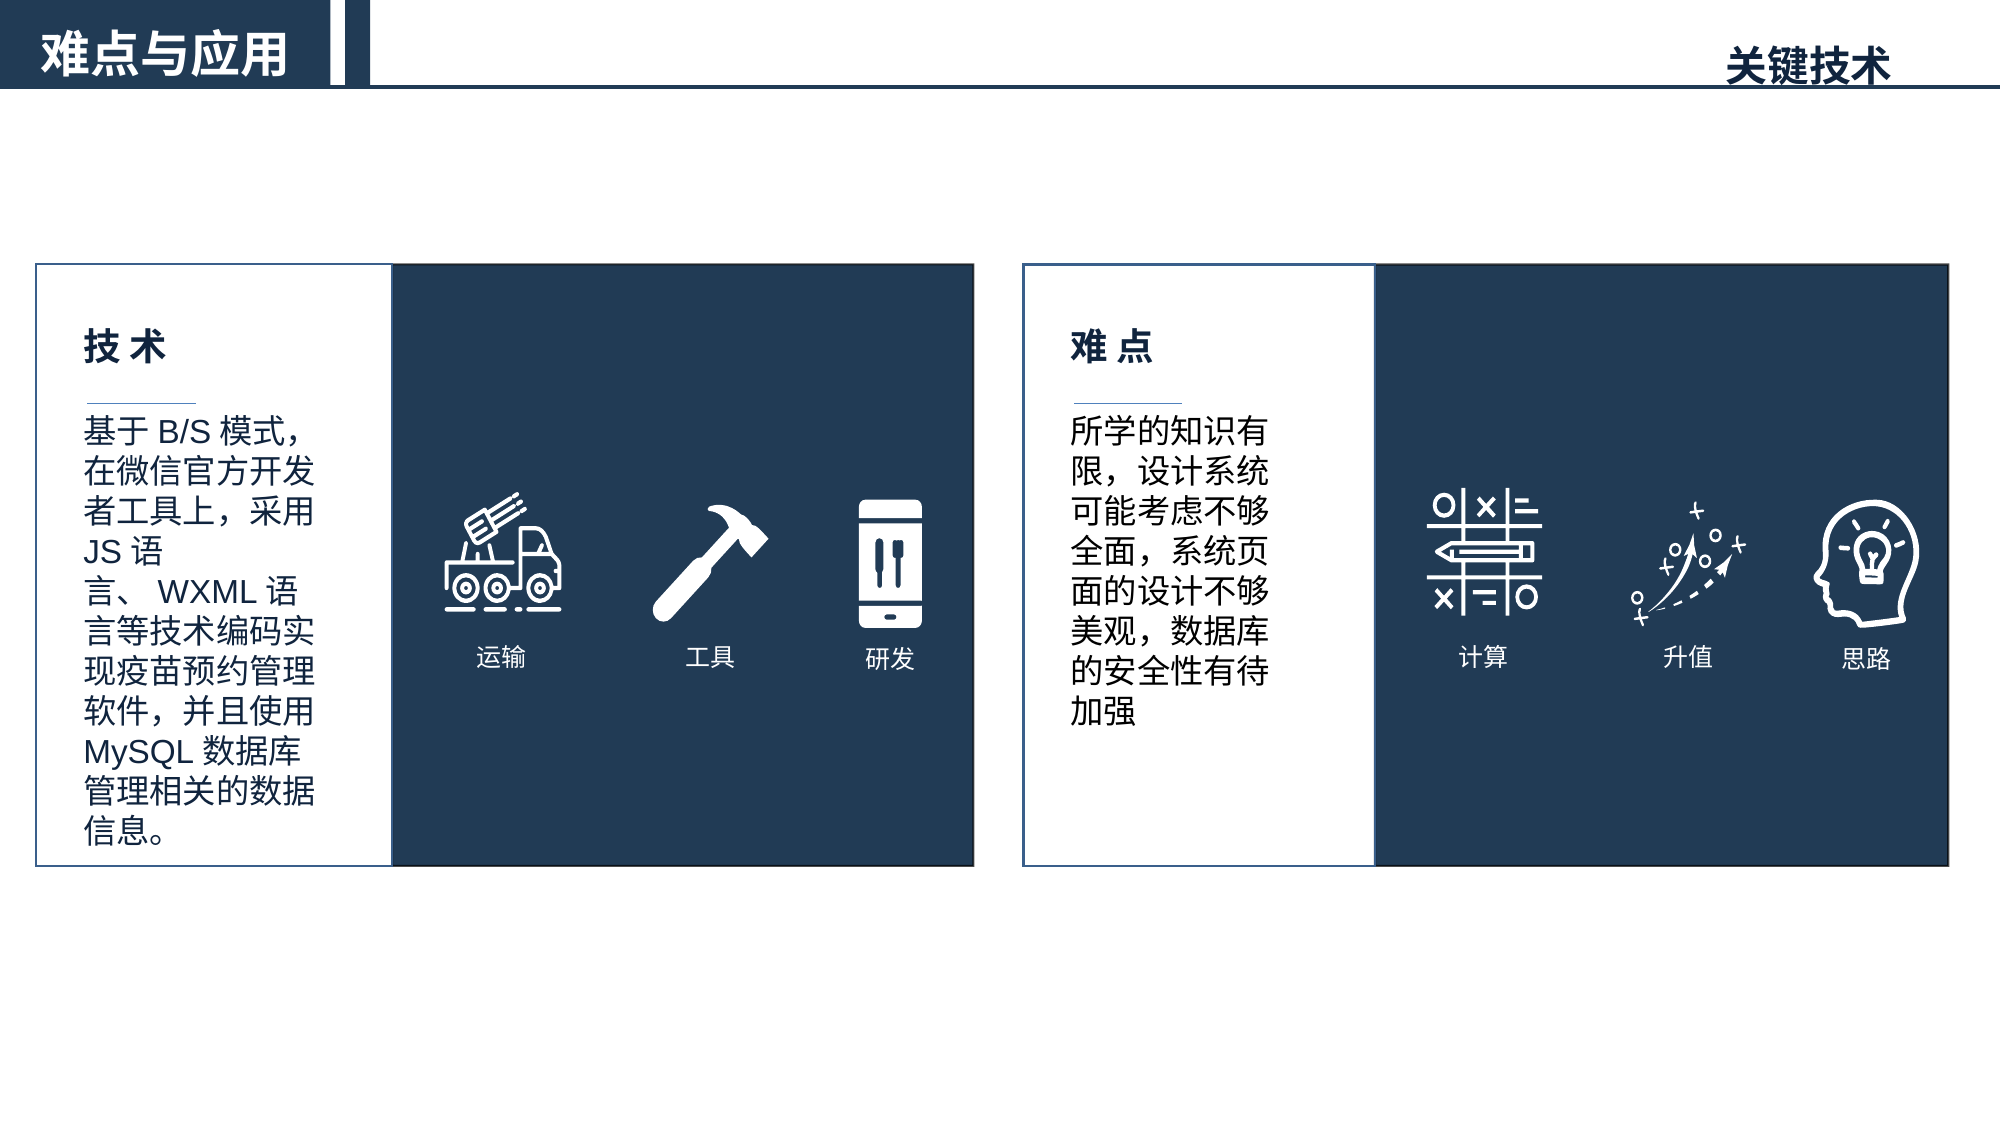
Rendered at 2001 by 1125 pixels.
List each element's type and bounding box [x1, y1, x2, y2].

text_box [0, 0, 2000, 92]
text_box [1023, 264, 1949, 866]
text_box [35, 264, 974, 866]
